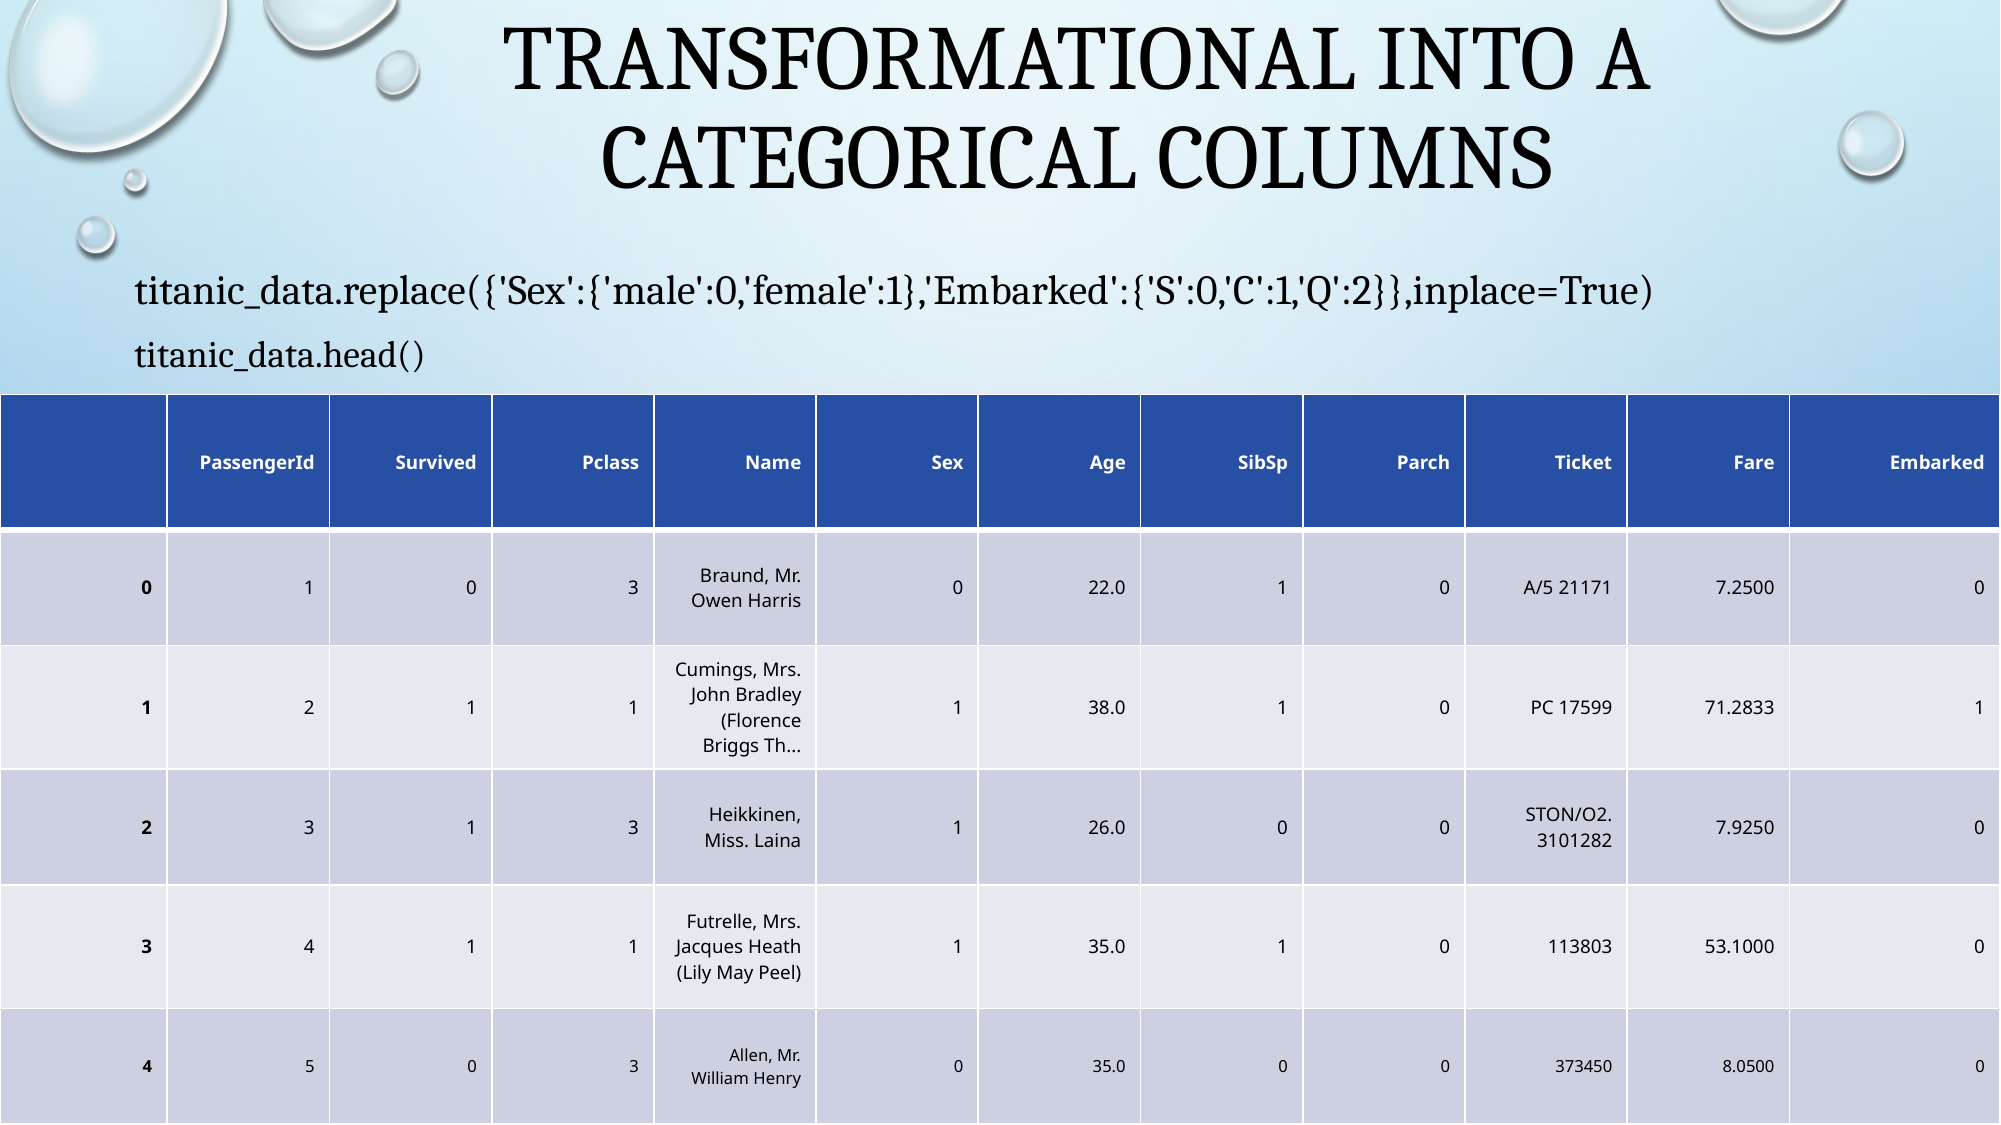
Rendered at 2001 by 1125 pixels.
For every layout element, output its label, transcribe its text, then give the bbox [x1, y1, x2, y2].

table_header Name [655, 395, 815, 527]
table_header [1, 395, 166, 527]
table_cell 1 [1790, 646, 1999, 768]
table_cell 2 [168, 646, 329, 768]
table_cell 1 [1141, 533, 1302, 645]
table_cell 1 [330, 646, 491, 768]
table_cell 7.2500 [1628, 533, 1789, 645]
table_cell 0 [1790, 1009, 1999, 1123]
table_cell 53.1000 [1628, 886, 1789, 1008]
table_cell 0 [1304, 886, 1464, 1008]
table_cell 113803 [1466, 886, 1626, 1008]
table_cell 0 [1304, 533, 1464, 645]
table_cell 0 [1, 533, 166, 645]
table_cell 3 [493, 533, 653, 645]
table_cell 1 [493, 646, 653, 768]
table_cell Cumings, Mrs. John Bradley (Florence Briggs Th... [655, 646, 815, 768]
table_cell 1 [168, 533, 329, 645]
table_cell 4 [1, 1009, 166, 1123]
table_cell 2 [1, 770, 166, 884]
table_header Ticket [1466, 395, 1626, 527]
table_cell 0 [1790, 770, 1999, 884]
table_cell 71.2833 [1628, 646, 1789, 768]
table_header PassengerId [168, 395, 329, 527]
table_cell 0 [817, 533, 977, 645]
table_cell Heikkinen, Miss. Laina [655, 770, 815, 884]
table_header Survived [330, 395, 491, 527]
table_cell 1 [817, 886, 977, 1008]
table_header Pclass [493, 395, 653, 527]
table_cell 1 [330, 886, 491, 1008]
text_box titanic_data.replace({'Sex':{'male':0,'female':1},'Embarked':{'S':0,'C':1,'Q':2}},inplace=True) [119, 255, 1849, 321]
table_cell 0 [1304, 770, 1464, 884]
table_cell 0 [330, 533, 491, 645]
table_cell 1 [1, 646, 166, 768]
table_cell 1 [817, 770, 977, 884]
table_cell 35.0 [979, 1009, 1140, 1123]
table_cell 3 [493, 770, 653, 884]
table_cell 0 [1141, 770, 1302, 884]
table_cell 0 [1790, 533, 1999, 645]
table_cell 1 [1141, 886, 1302, 1008]
table_cell PC 17599 [1466, 646, 1626, 768]
table_cell 0 [1304, 646, 1464, 768]
table_cell 1 [493, 886, 653, 1008]
table_cell 1 [330, 770, 491, 884]
table_cell 373450 [1466, 1009, 1626, 1123]
table_header Sex [817, 395, 977, 527]
title Transformational into a Categorical Columns [267, 0, 1887, 219]
table_header Embarked [1790, 395, 1999, 527]
table_cell 5 [168, 1009, 329, 1123]
table_cell A/5 21171 [1466, 533, 1626, 645]
table_cell 26.0 [979, 770, 1140, 884]
table_header Age [979, 395, 1140, 527]
table_cell Futrelle, Mrs. Jacques Heath (Lily May Peel) [655, 886, 815, 1008]
table_header Parch [1304, 395, 1464, 527]
table_cell 0 [817, 1009, 977, 1123]
table_cell Braund, Mr. Owen Harris [655, 533, 815, 645]
table_cell 1 [817, 646, 977, 768]
table_cell 0 [1141, 1009, 1302, 1123]
table_cell 7.9250 [1628, 770, 1789, 884]
table_cell 3 [168, 770, 329, 884]
table_header Fare [1628, 395, 1789, 527]
picture [0, 0, 2000, 394]
table_cell 3 [1, 886, 166, 1008]
table_cell 35.0 [979, 886, 1140, 1008]
table_cell 0 [1304, 1009, 1464, 1123]
table_cell 22.0 [979, 533, 1140, 645]
table_cell STON/O2. 3101282 [1466, 770, 1626, 884]
table_cell 0 [330, 1009, 491, 1123]
table_cell 3 [493, 1009, 653, 1123]
table_cell Allen, Mr. William Henry [655, 1009, 815, 1123]
table_header SibSp [1141, 395, 1302, 527]
table_cell 4 [168, 886, 329, 1008]
text_box titanic_data.head() [119, 323, 1063, 383]
table_cell 8.0500 [1628, 1009, 1789, 1123]
table_cell 0 [1790, 886, 1999, 1008]
table_cell 38.0 [979, 646, 1140, 768]
table_cell 1 [1141, 646, 1302, 768]
